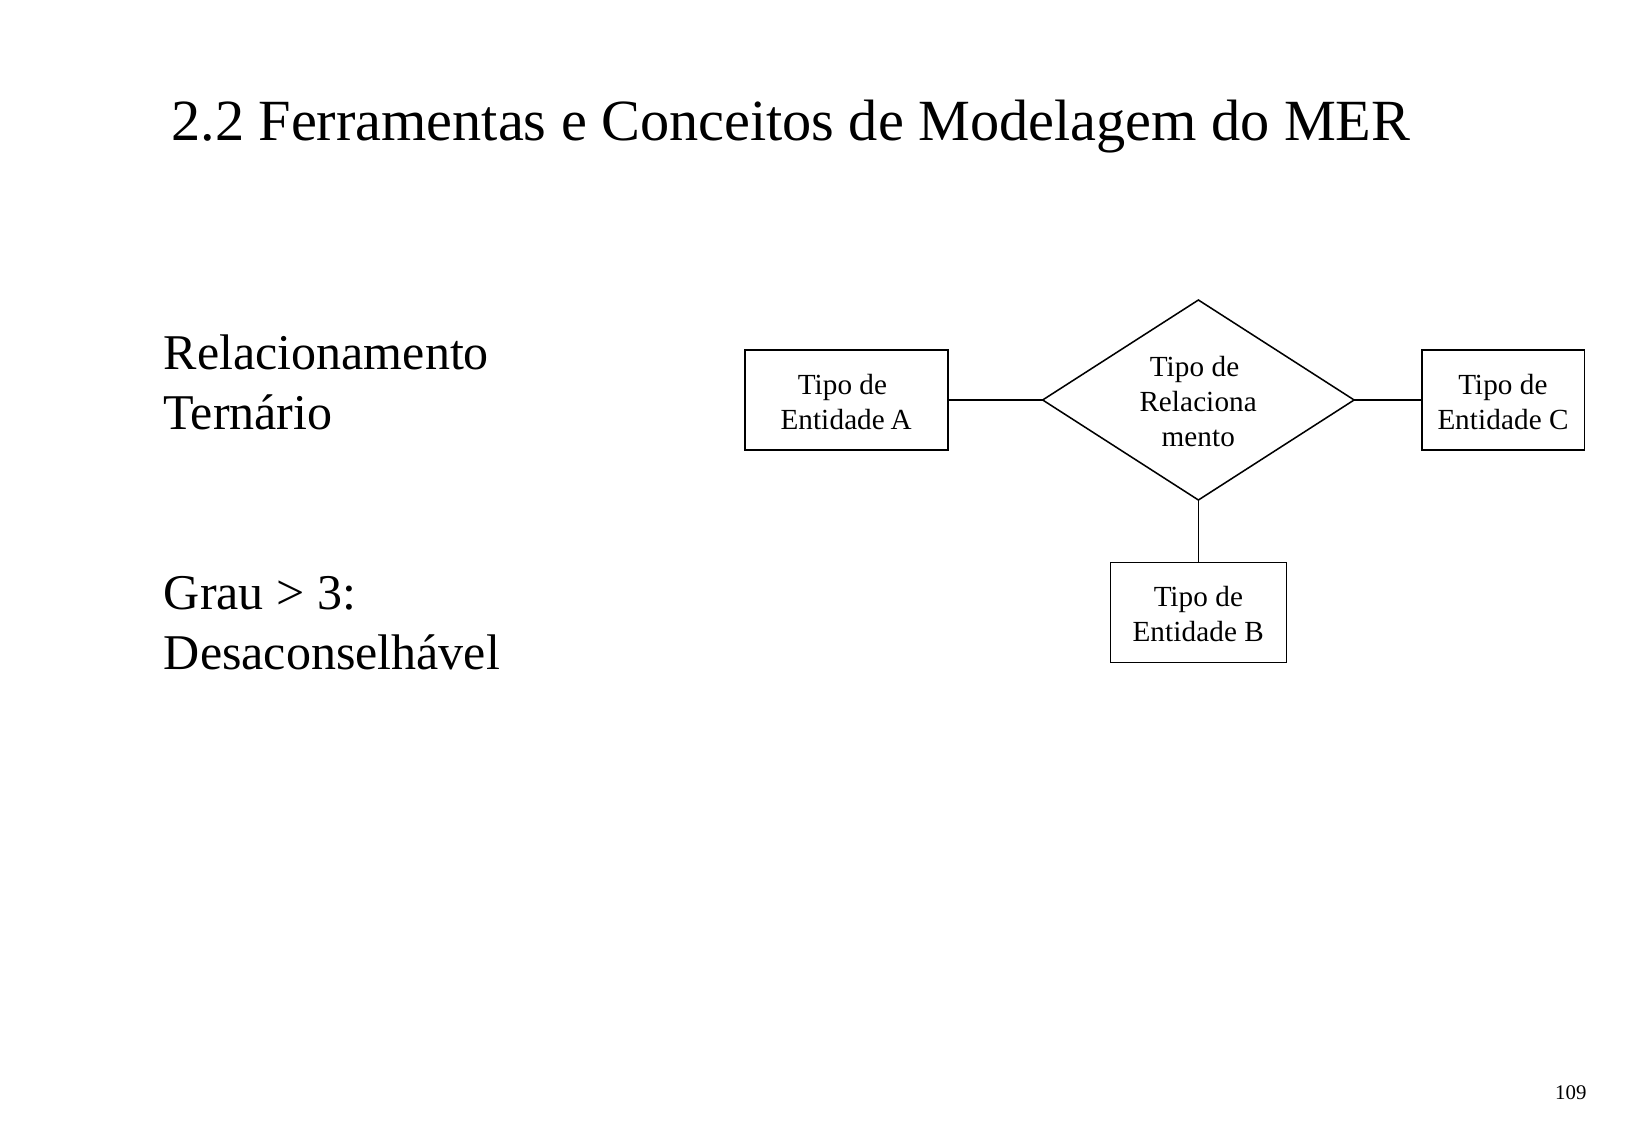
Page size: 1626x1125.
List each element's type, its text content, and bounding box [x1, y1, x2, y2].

text_box Tipo de Entidade A [744, 350, 948, 450]
text_box Relacionamento Ternário Grau > 3: Desaconselhável [148, 312, 678, 988]
text_box ‹#› [1536, 1051, 1602, 1112]
text_box Tipo de Entidade C [1421, 350, 1585, 451]
text_box Tipo de Entidade B [1110, 562, 1287, 663]
text_box 2.2 Ferramentas e Conceitos de Modelagem do MER [156, 58, 1538, 176]
text_box Tipo de Relacionamento [1043, 299, 1353, 500]
